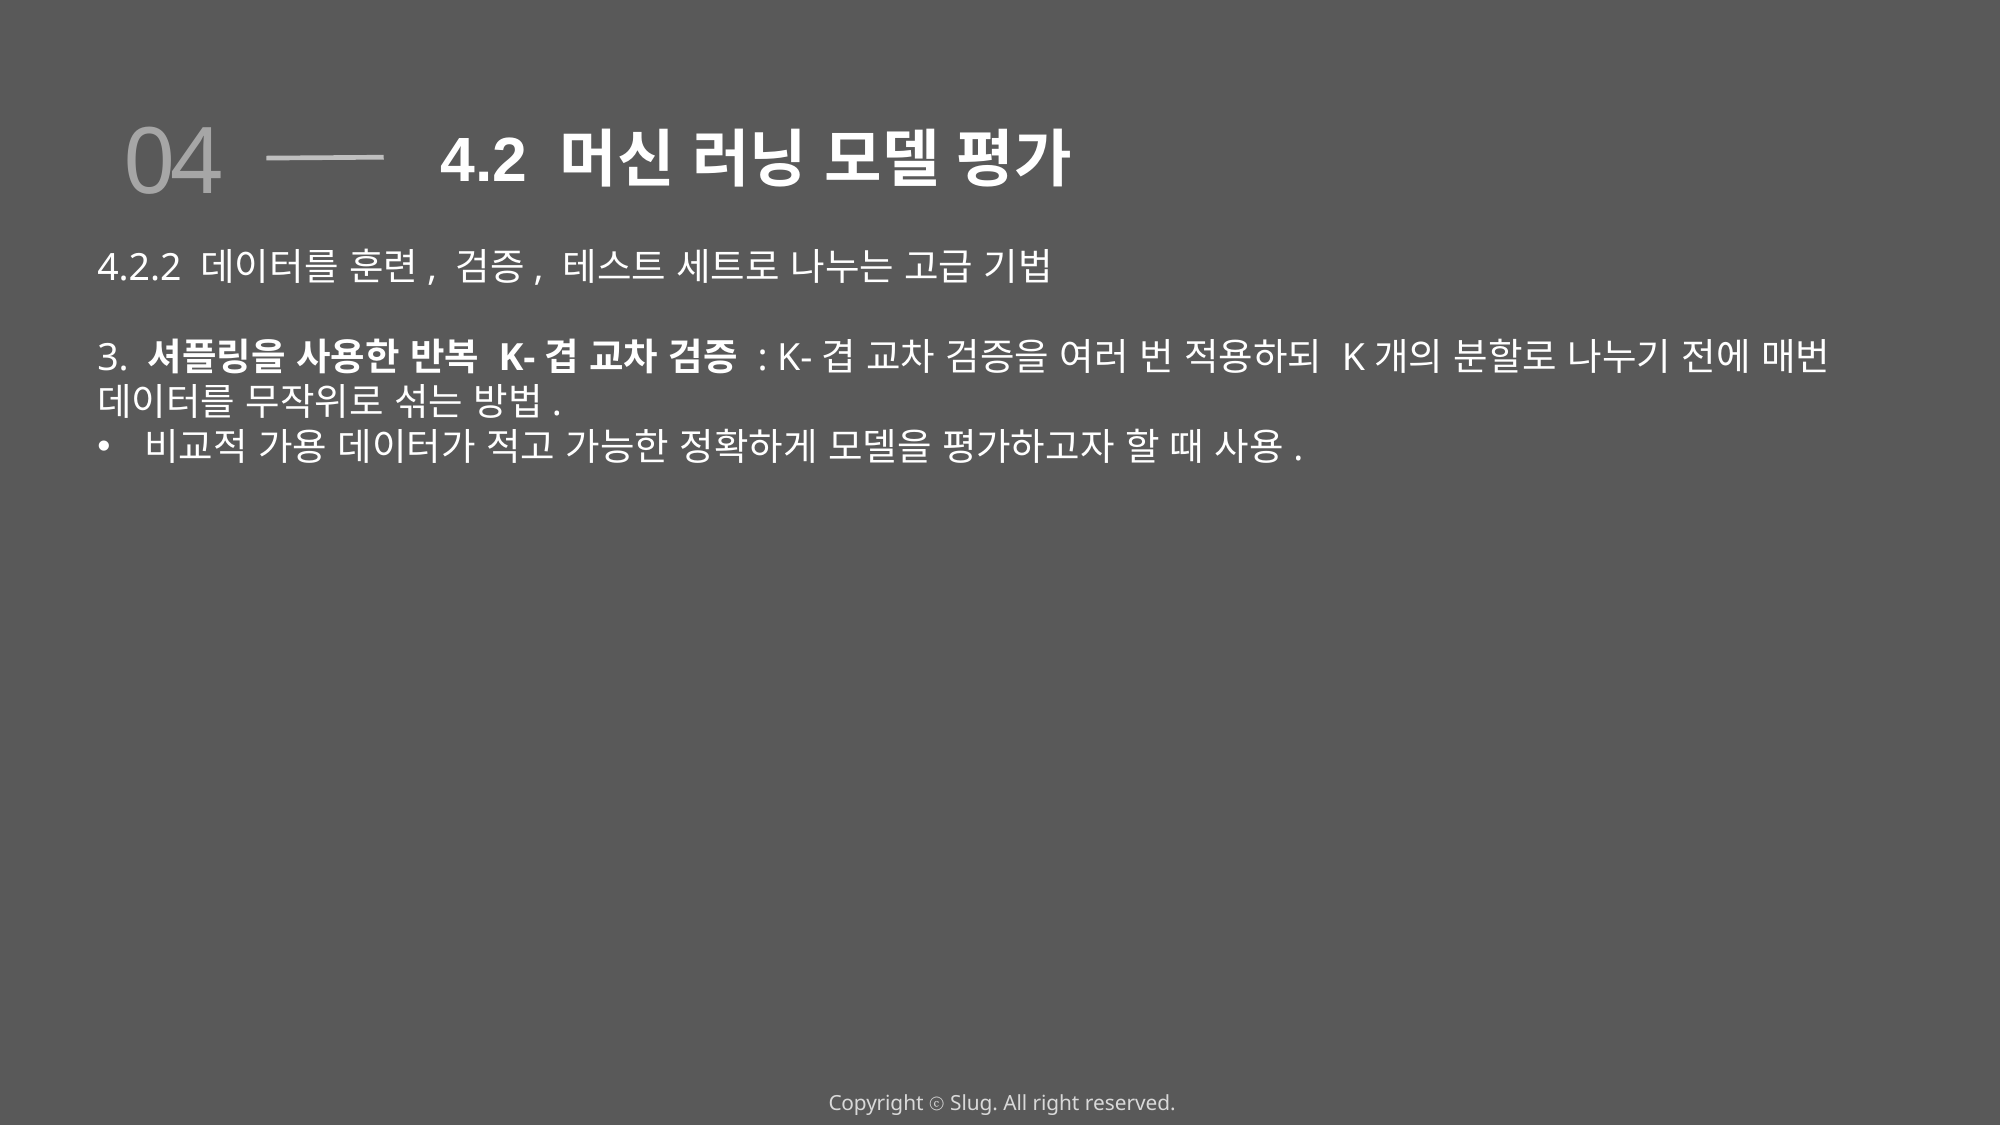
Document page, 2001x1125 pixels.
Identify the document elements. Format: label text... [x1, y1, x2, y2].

text_box 04 [80, 94, 267, 219]
text_box 4.2.2 데이터를 훈련, 검증, 테스트 세트로 나누는 고급 기법 3. 셔플링을 사용한 반복 K-겹 교차 검증 : K-겹 교차 검증을 여러 번 적용하되 K개의 분할로 나누기 전에 매번 데이터를 무작위로 섞는 방법. 비교적 가용 데이터가 적고 가능한 정확하게 모델을 평가하고자 할 때 사용. [82, 235, 1872, 611]
text_box Copyright ⓒ Slug. All right reserved. [761, 1081, 1243, 1122]
text_box 4.2 머신 러닝 모델 평가 [425, 111, 1402, 202]
